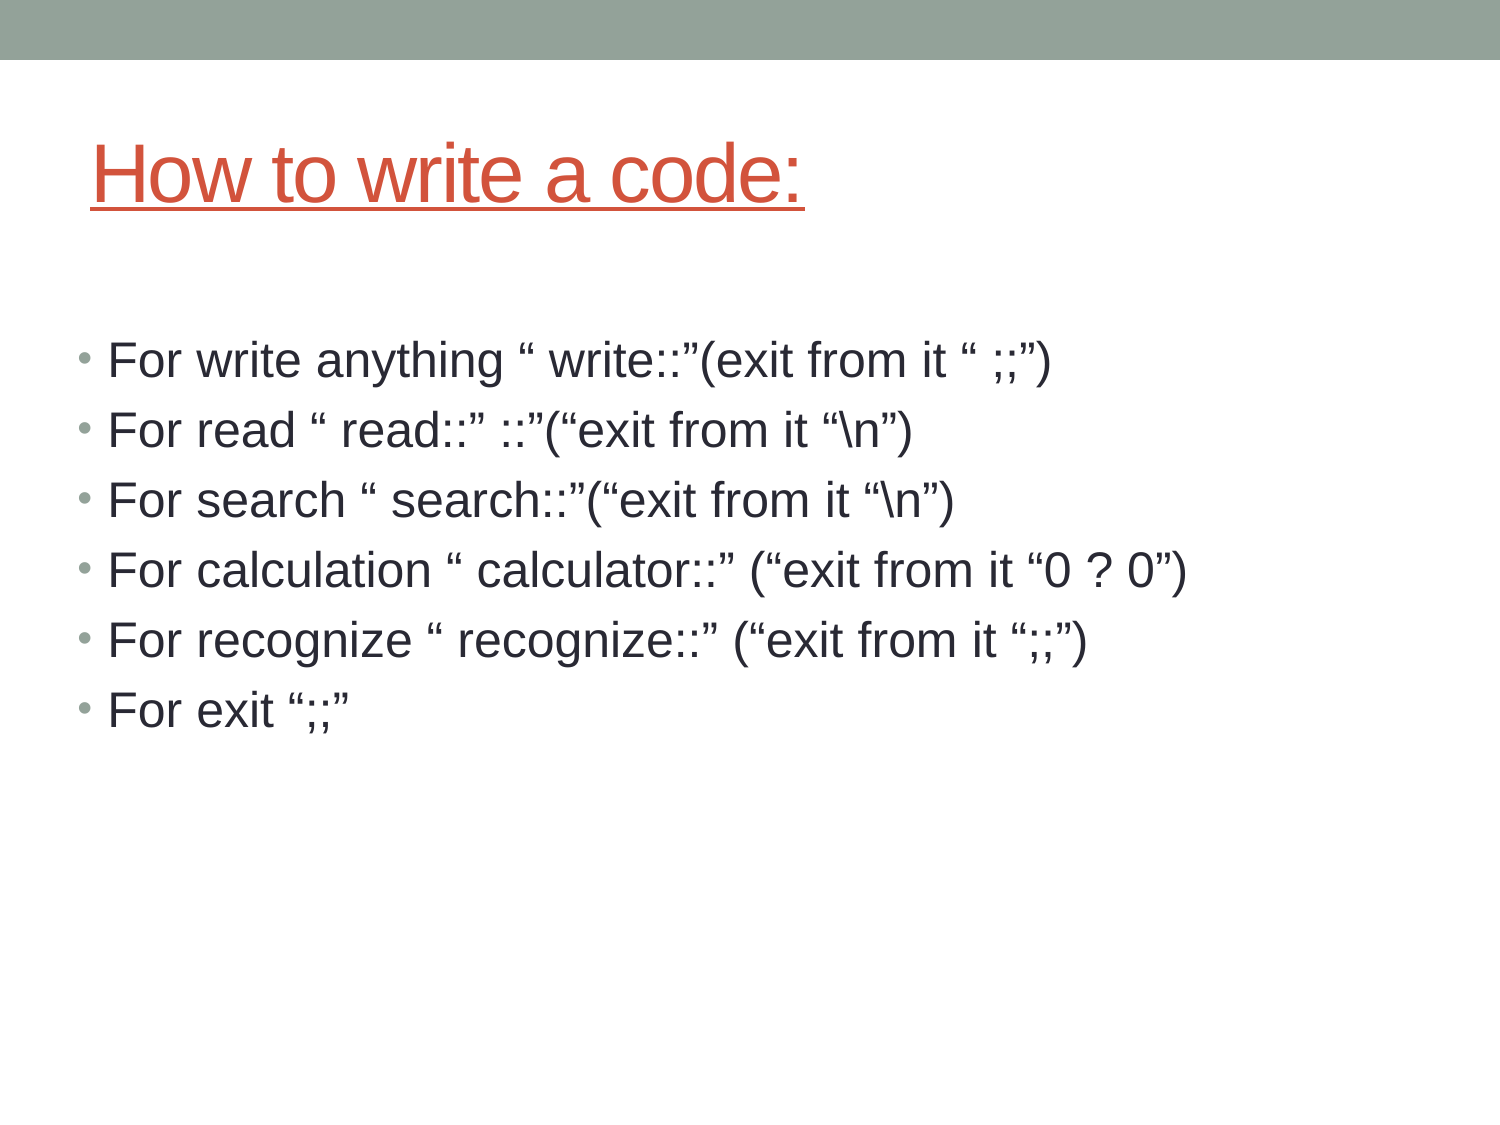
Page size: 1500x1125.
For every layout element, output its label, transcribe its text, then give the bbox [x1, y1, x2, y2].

title How to write a code: [75, 87, 1425, 250]
list For write anything “ write::”(exit from it “ ;;”) For read “ read::” ::”(“exit from it “\n”) For search “ search::”(“exit from it “\n”) For calculation “ calculator::” (“exit from it “0 ? 0”) For recognize “ recognize::” (“exit from it “;;”) For exit “;;” [62, 249, 1413, 1050]
